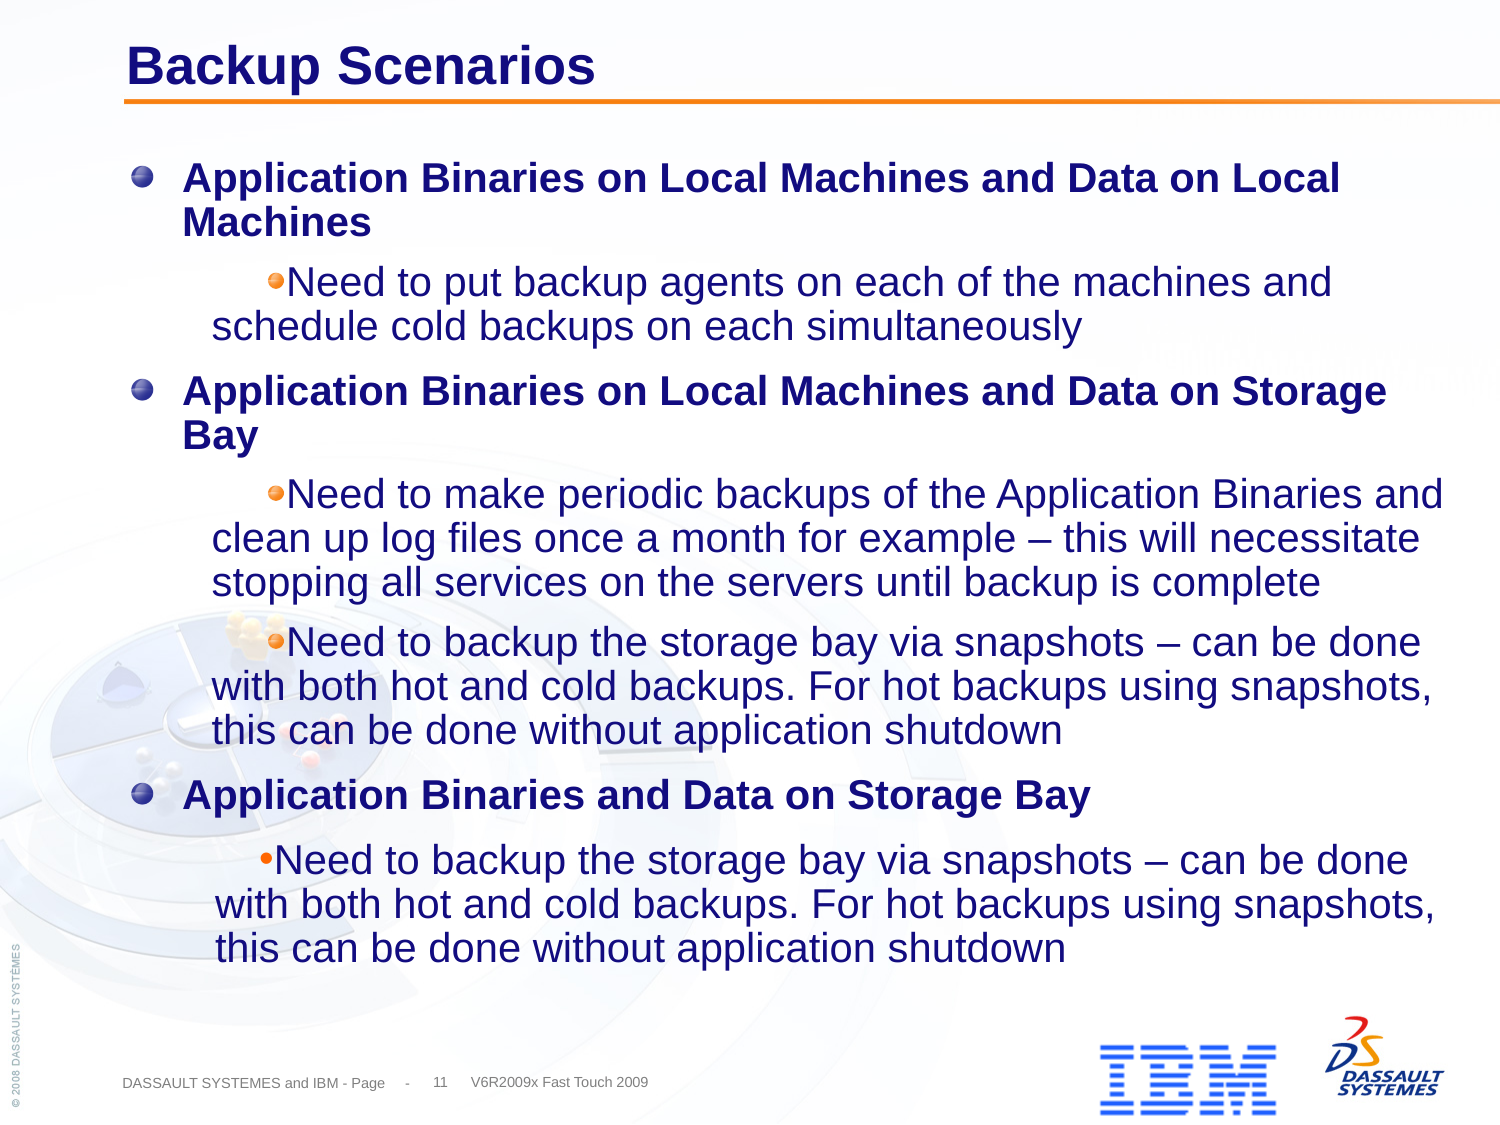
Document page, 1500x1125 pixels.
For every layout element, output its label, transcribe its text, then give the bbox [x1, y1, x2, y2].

list Application Binaries on Local Machines and Data on Local Machines Need to put backup agents on each of the machines and schedule cold backups on each simultaneously Application Binaries on Local Machines and Data on Storage Bay Need to make periodic backups of the Application Binaries and clean up log files once a month for example – this will necessitate stopping all services on the servers until backup is complete Need to backup the storage bay via snapshots – can be done with both hot and cold backups. For hot backups using snapshots, this can be done without application shutdown Application Binaries and Data on Storage Bay Need to backup the storage bay via snapshots – can be done with both hot and cold backups. For hot backups using snapshots, this can be done without application shutdown [111, 149, 1462, 721]
picture [0, 0, 1500, 1125]
title Backup Scenarios [125, 22, 1476, 97]
